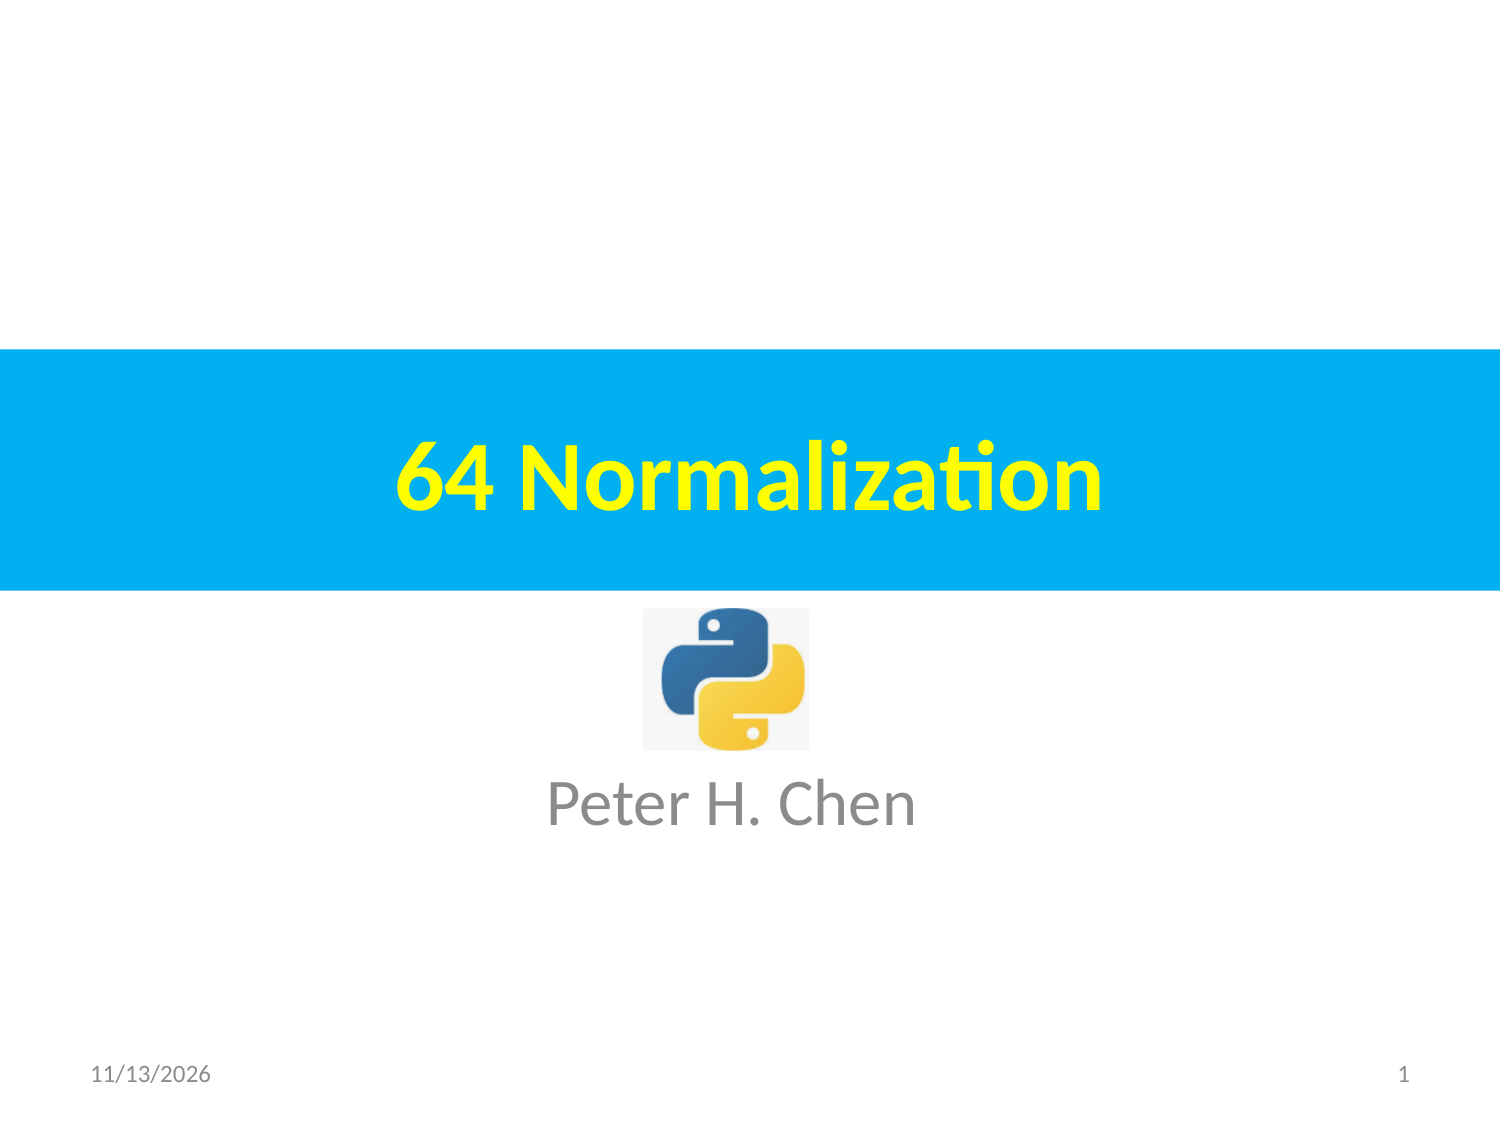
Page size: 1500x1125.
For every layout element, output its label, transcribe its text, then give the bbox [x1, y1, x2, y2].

picture [643, 606, 809, 752]
title 64 Normalization [0, 349, 1500, 591]
slide_number 1 [1074, 1042, 1425, 1103]
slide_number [75, 1042, 425, 1103]
subtitle Peter H. Chen [206, 751, 1257, 866]
